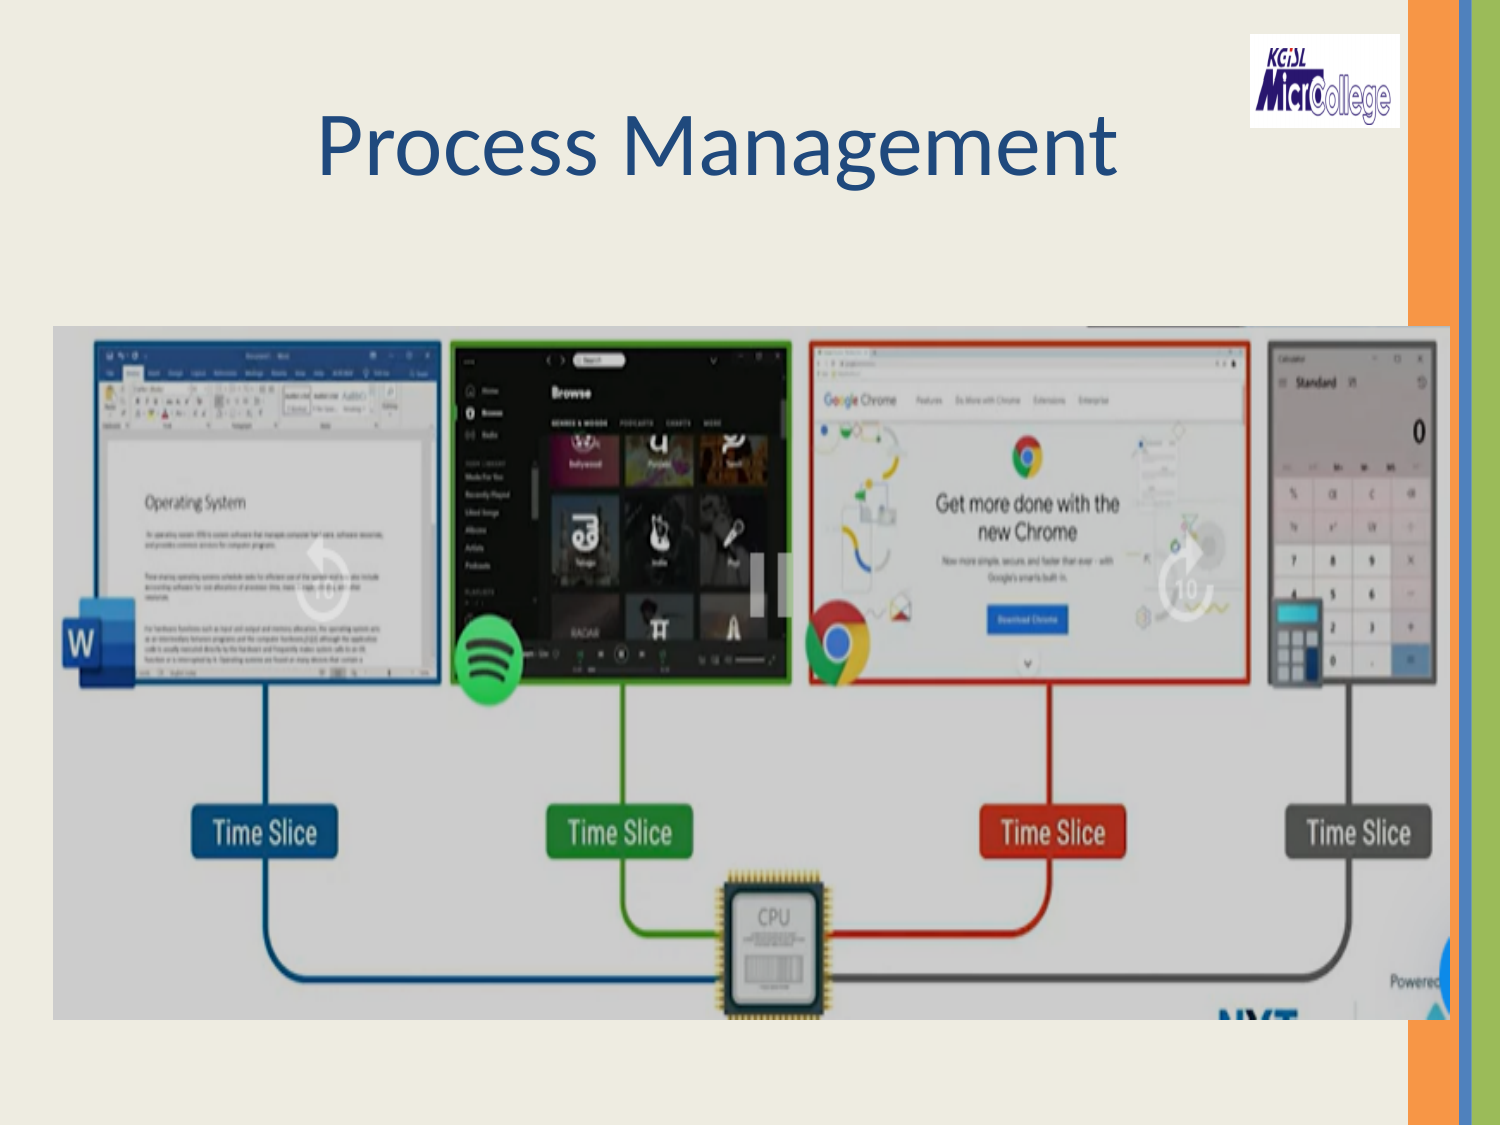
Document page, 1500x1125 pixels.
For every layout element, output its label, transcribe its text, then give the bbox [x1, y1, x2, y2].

picture [1249, 34, 1400, 128]
picture [53, 326, 1450, 1020]
title Process Management [75, 45, 1363, 233]
